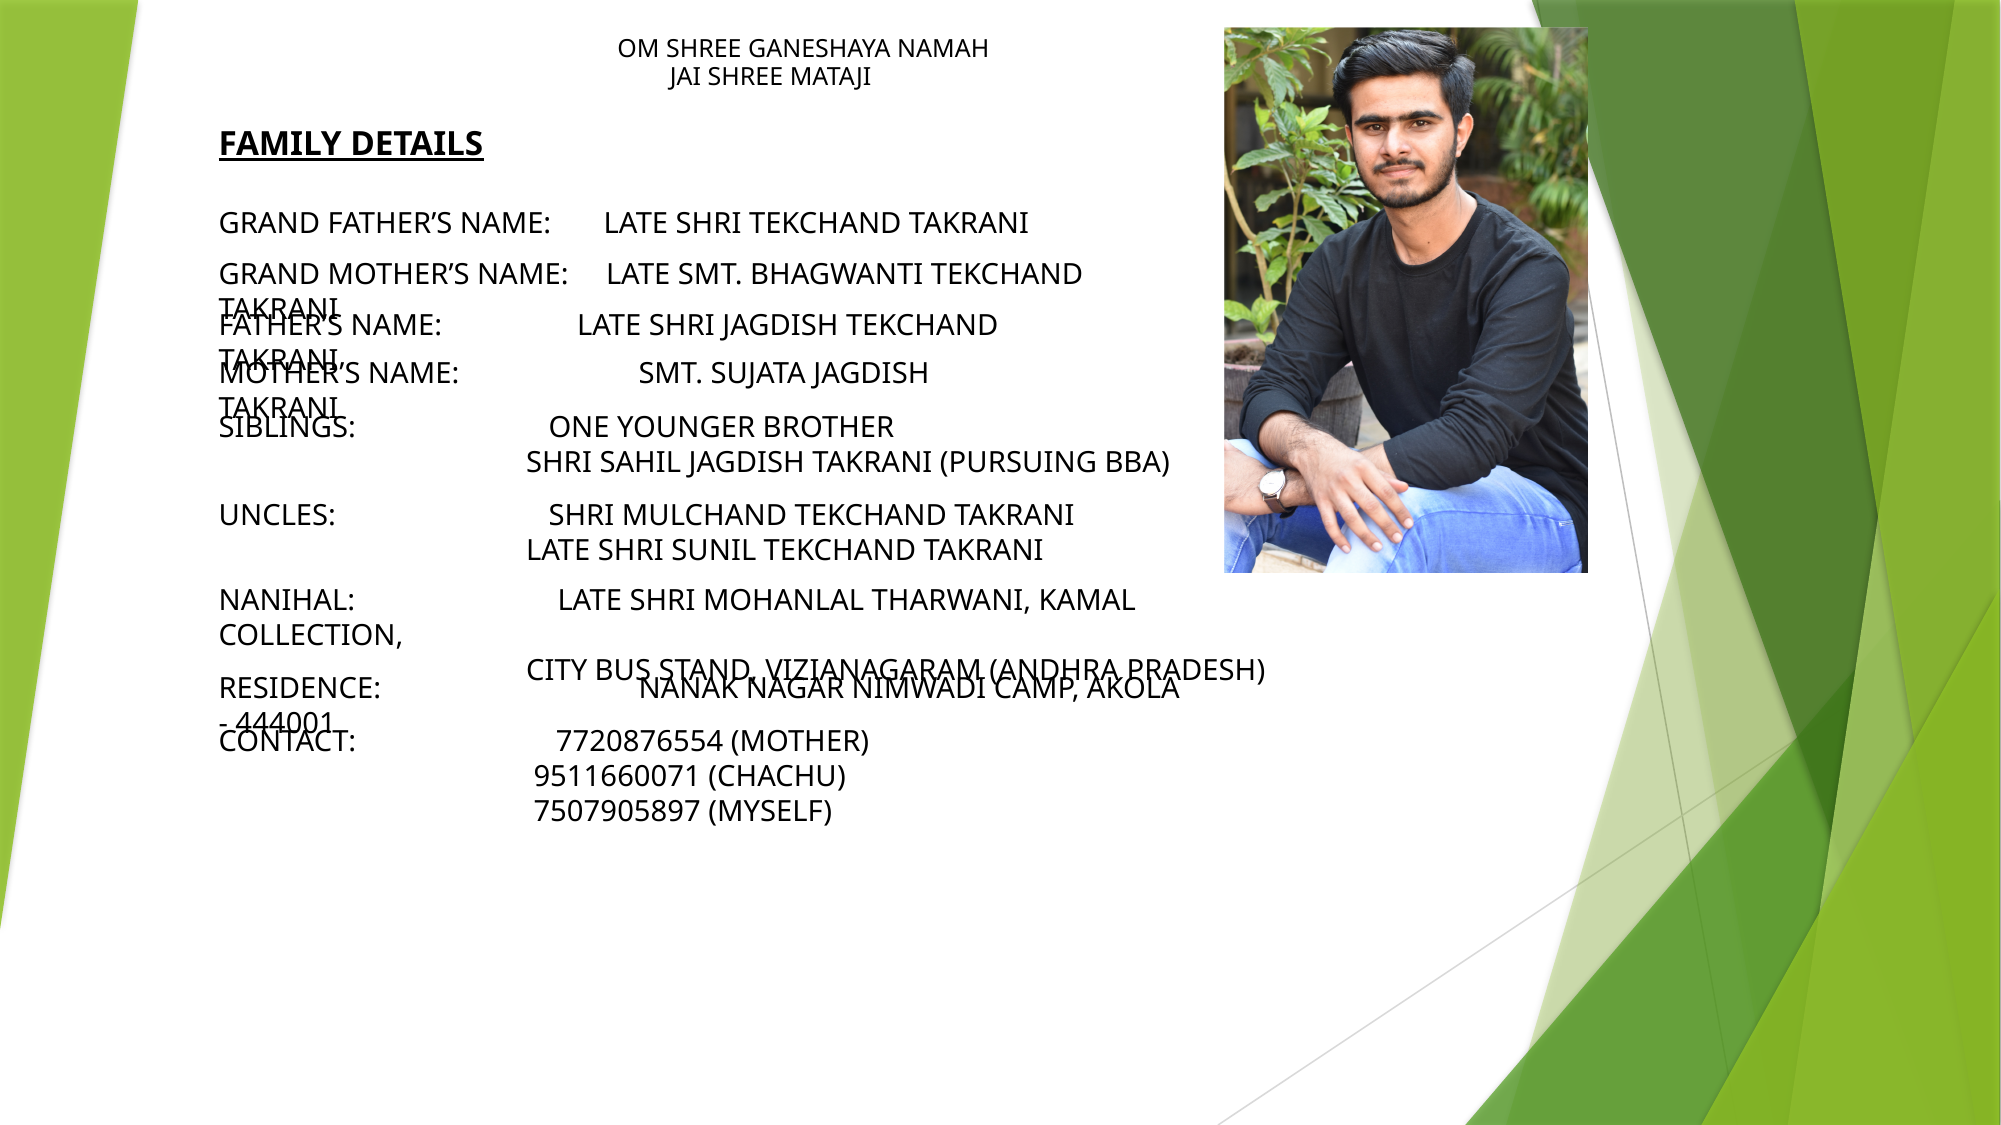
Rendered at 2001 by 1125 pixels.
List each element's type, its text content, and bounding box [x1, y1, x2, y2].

text_box FAMILY DETAILS [203, 114, 654, 170]
text_box GRAND MOTHER’S NAME: LATE SMT. BHAGWANTI TEKCHAND TAKRANI [203, 247, 1128, 333]
text_box JAI SHREE MATAJI [655, 53, 1193, 98]
text_box FATHER’S NAME: LATE SHRI JAGDISH TEKCHAND TAKRANI [203, 333, 1128, 384]
text_box GRAND FATHER’S NAME: LATE SHRI TEKCHAND TAKRANI [203, 196, 1128, 247]
text_box OM SHREE GANESHAYA NAMAH [602, 24, 1141, 70]
text_box MOTHER’S NAME: SMT. SUJATA JAGDISH TAKRANI [203, 347, 1027, 400]
picture [1133, 28, 1680, 572]
text_box NANIHAL: LATE SHRI MOHANLAL THARWANI, KAMAL COLLECTION, CITY BUS STAND, VIZIANAGARAM (ANDHRA PRADESH) [203, 574, 1315, 694]
text_box UNCLES: SHRI MULCHAND TEKCHAND TAKRANI LATE SHRI SUNIL TEKCHAND TAKRANI [203, 488, 1193, 574]
text_box RESIDENCE: NANAK NAGAR NIMWADI CAMP, AKOLA - 444001 [203, 662, 1208, 714]
text_box SIBLINGS: ONE YOUNGER BROTHER SHRI SAHIL JAGDISH TAKRANI (PURSUING BBA) [203, 400, 1129, 486]
text_box CONTACT: 7720876554 (MOTHER) 9511660071 (CHACHU) 7507905897 (MYSELF) [203, 714, 1208, 835]
